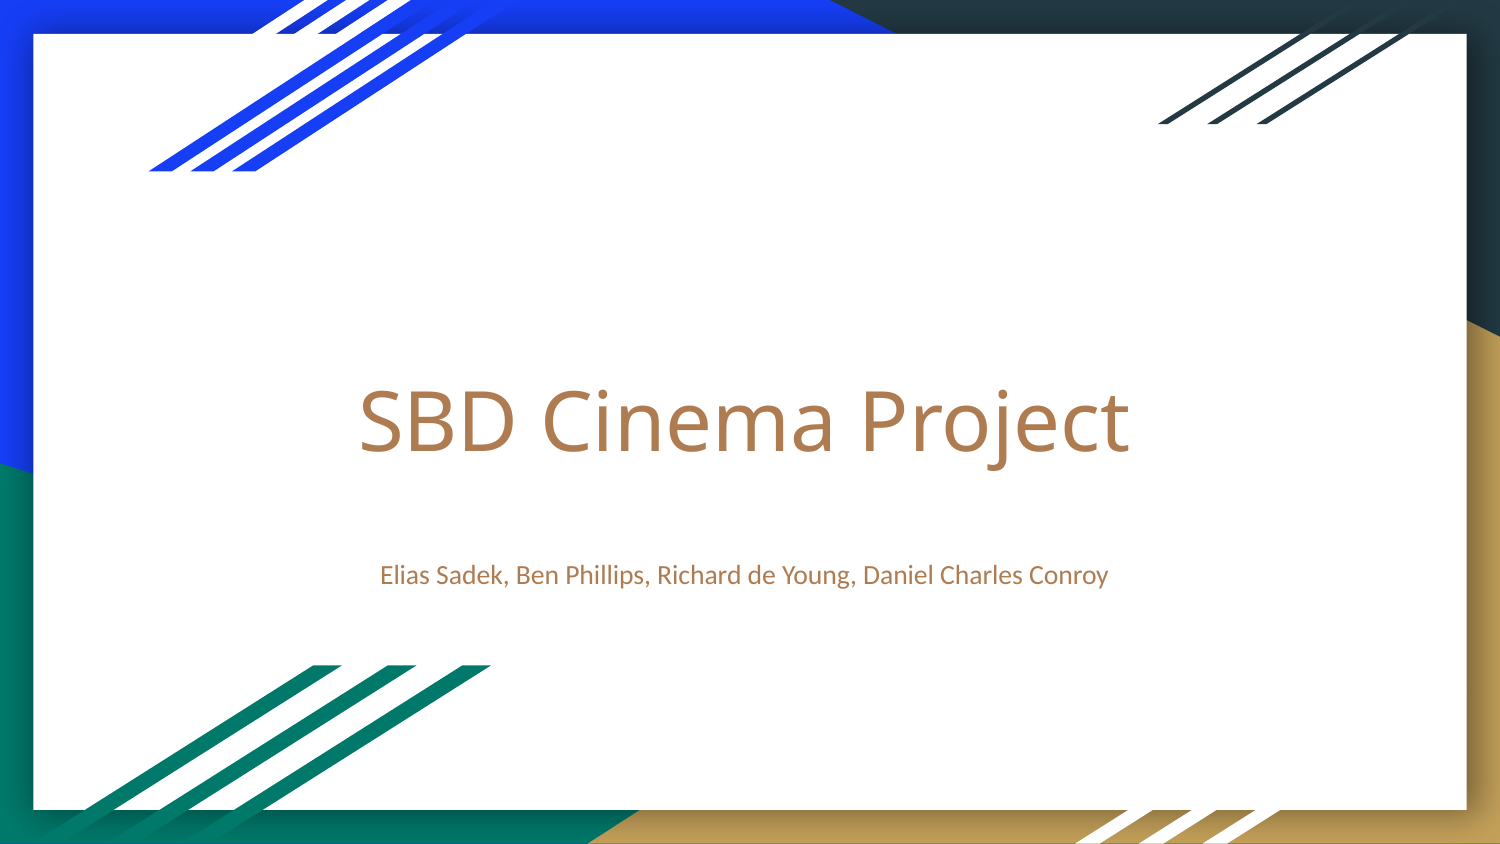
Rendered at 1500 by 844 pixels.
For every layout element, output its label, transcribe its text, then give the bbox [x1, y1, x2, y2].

title SBD Cinema Project [304, 298, 1185, 537]
subtitle Elias Sadek, Ben Phillips, Richard de Young, Daniel Charles Conroy [304, 541, 1185, 628]
